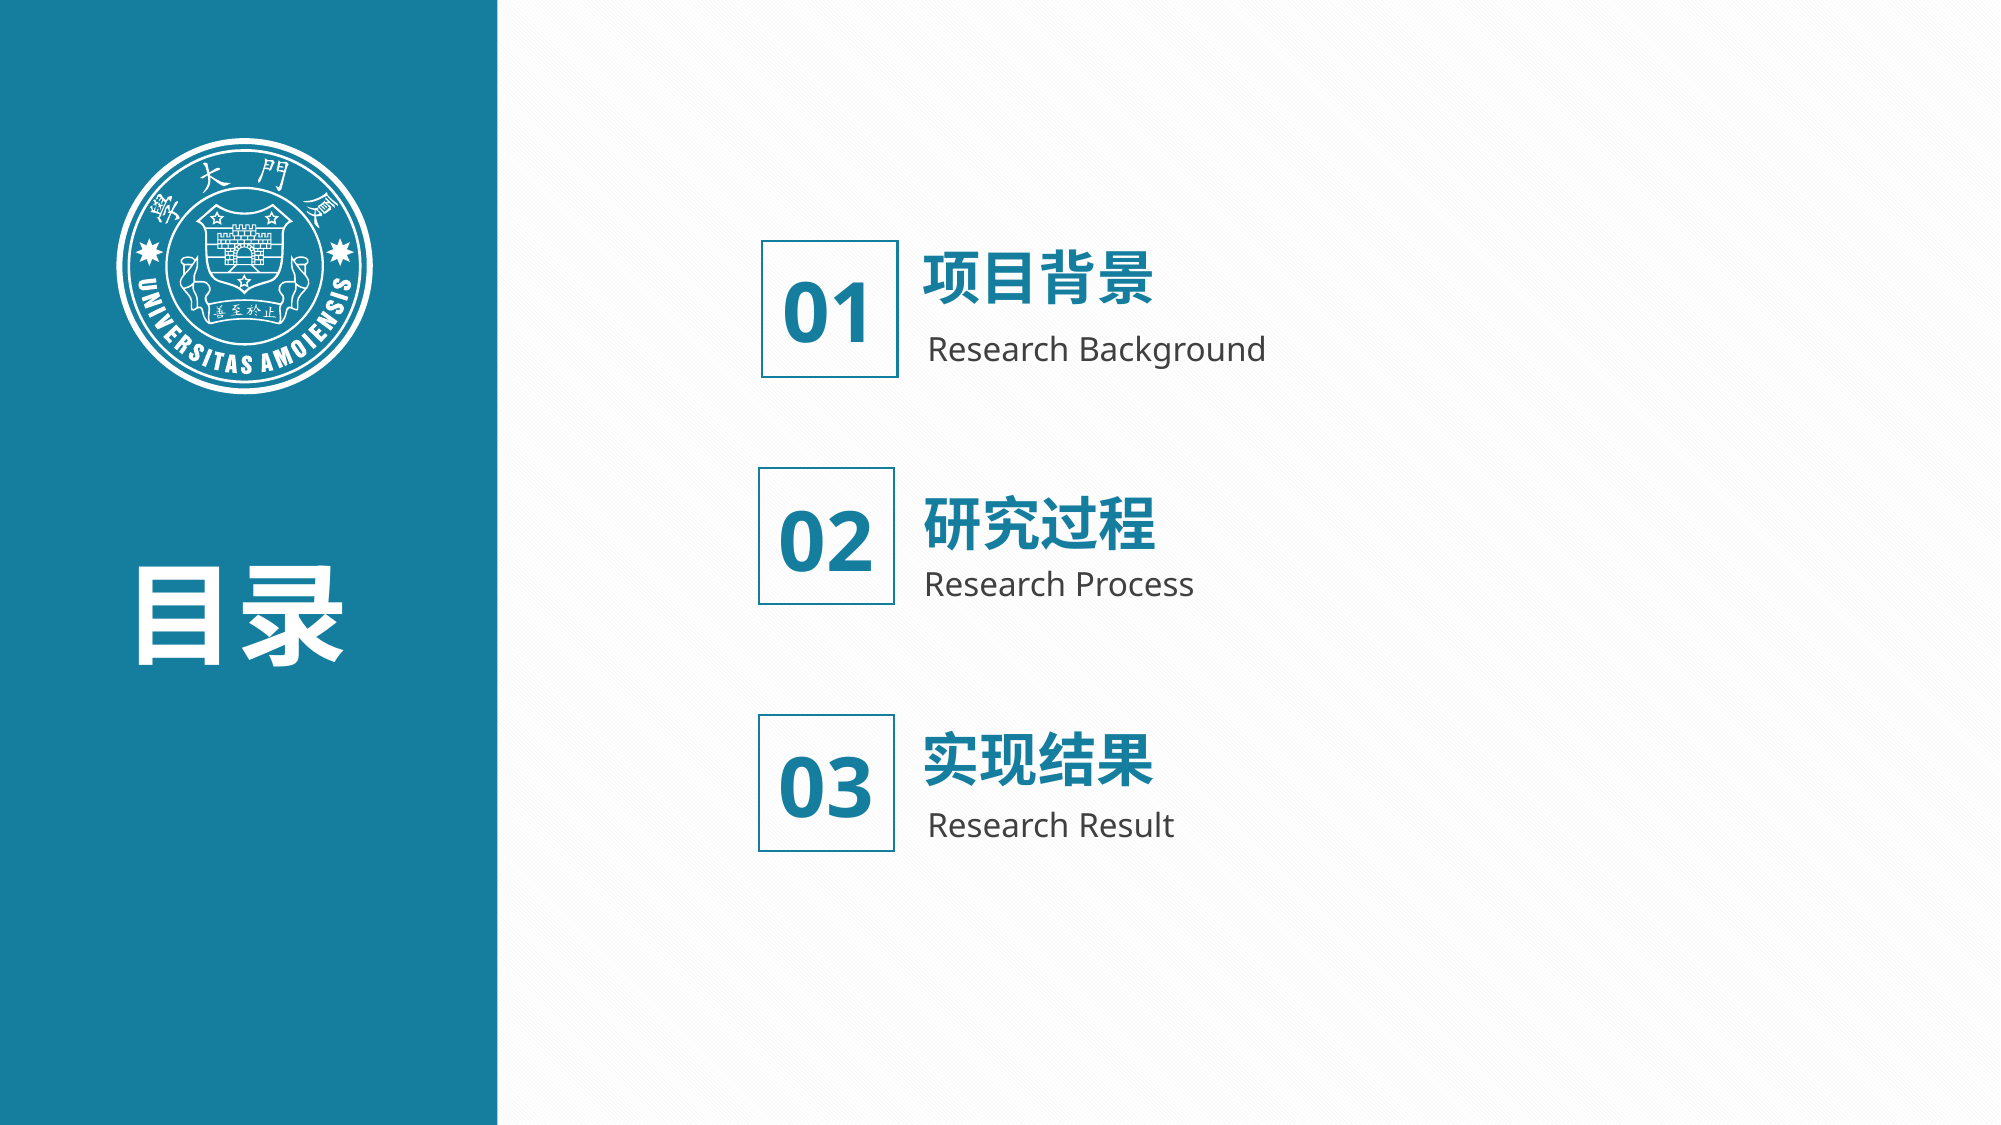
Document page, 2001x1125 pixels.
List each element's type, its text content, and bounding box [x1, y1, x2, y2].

text_box 项目背景 [907, 233, 1301, 319]
text_box [761, 240, 899, 378]
text_box 实现结果 [907, 715, 1300, 801]
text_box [116, 138, 374, 395]
text_box Research Result [912, 797, 1306, 852]
text_box [0, 0, 499, 1125]
text_box [758, 467, 895, 605]
text_box [758, 714, 895, 852]
text_box Research Background [912, 320, 1306, 376]
text_box 目录 [108, 536, 364, 686]
text_box Research Process [909, 556, 1302, 611]
text_box 研究过程 [909, 479, 1302, 556]
